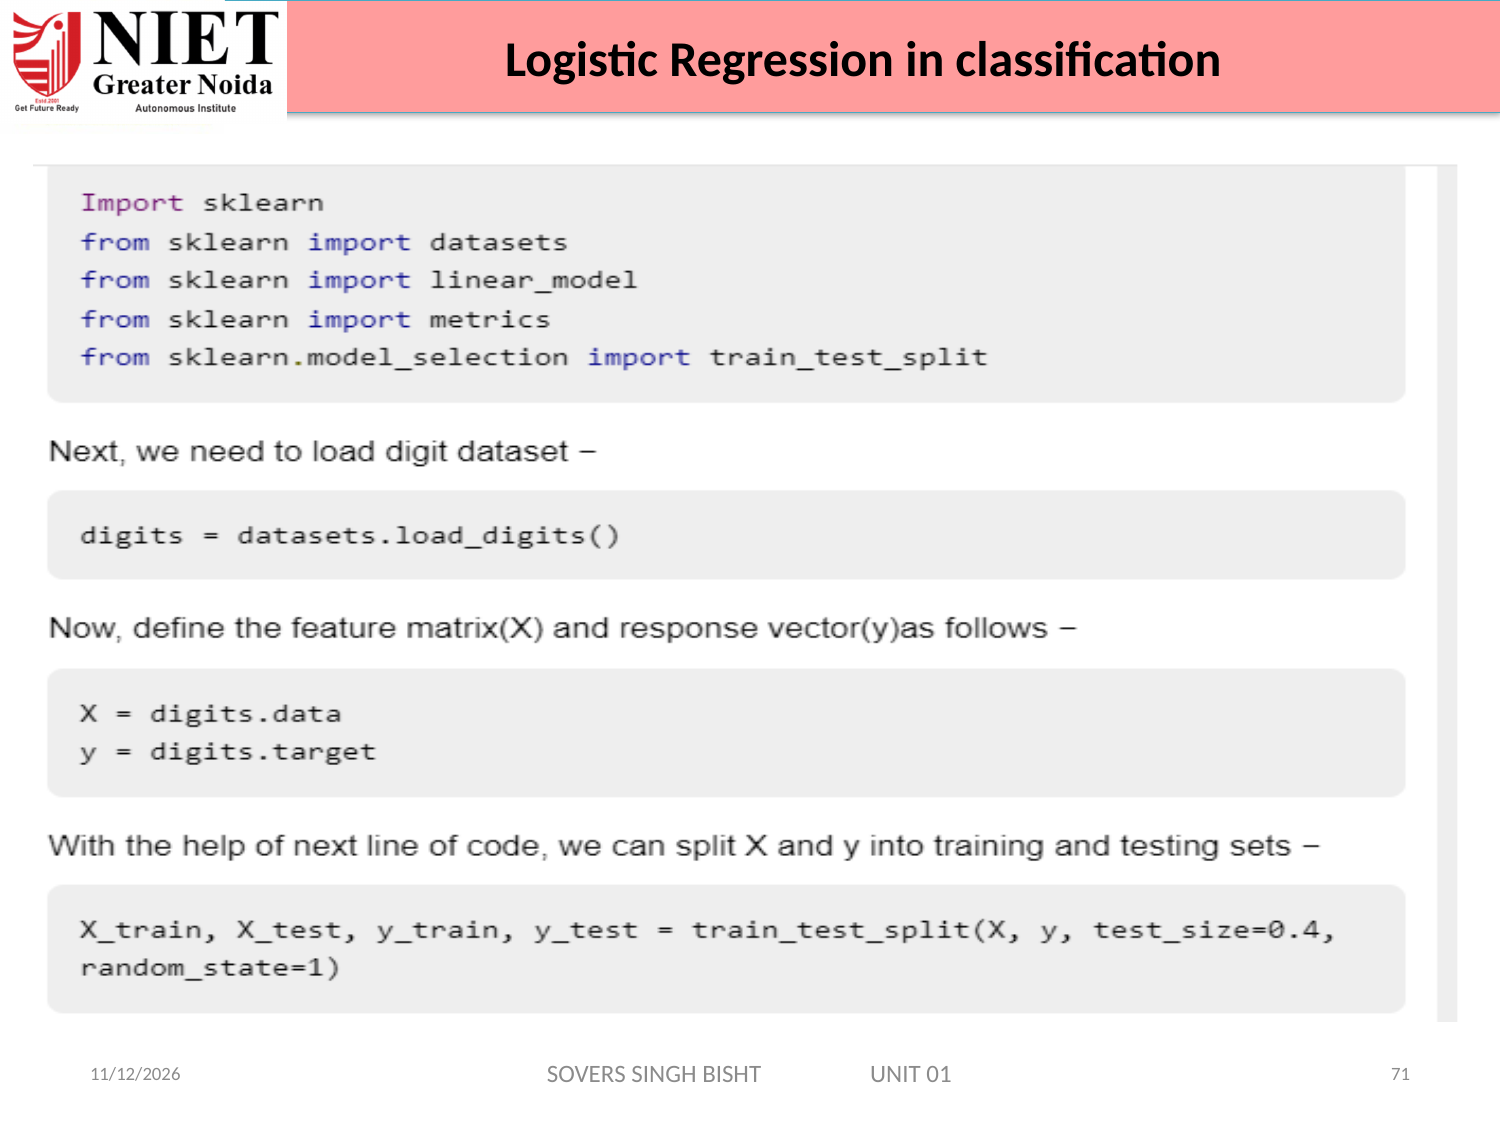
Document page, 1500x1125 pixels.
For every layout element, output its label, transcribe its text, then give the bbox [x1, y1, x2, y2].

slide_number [75, 1042, 425, 1103]
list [32, 156, 1458, 1023]
picture [0, 0, 288, 134]
text_box Logistic Regression in classification [288, 0, 1500, 113]
slide_number 71 [1074, 1042, 1425, 1103]
footer SOVERS SINGH BISHT UNIT 01 [512, 1042, 988, 1103]
